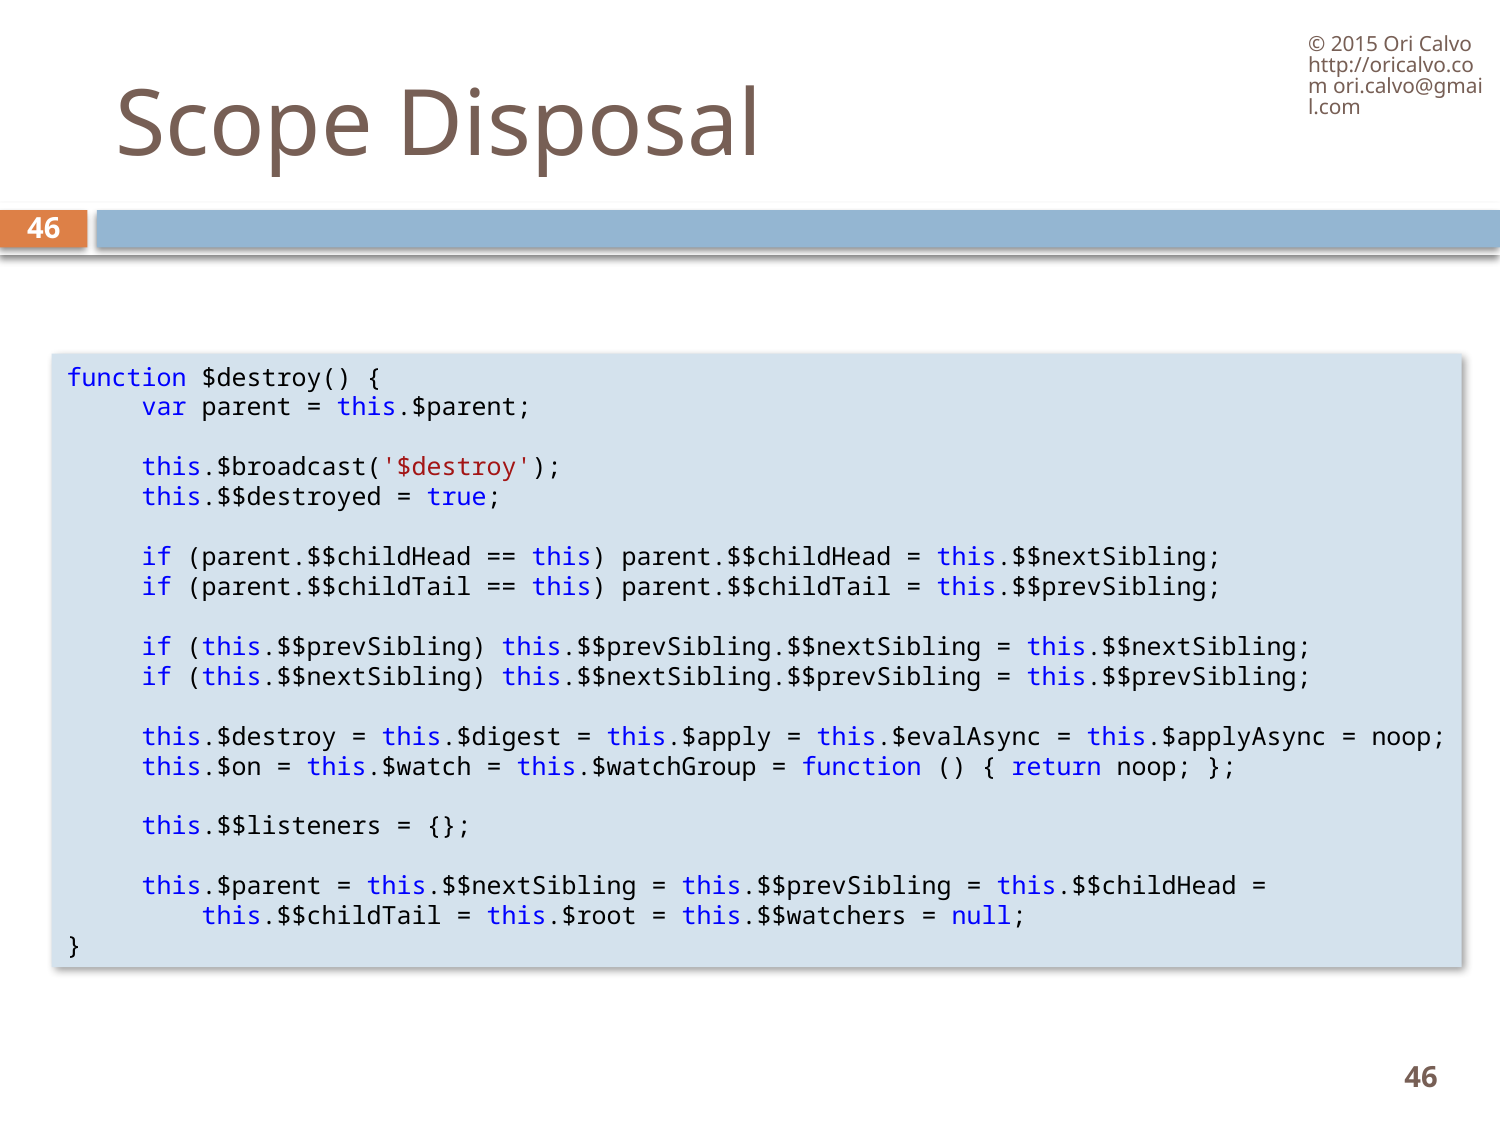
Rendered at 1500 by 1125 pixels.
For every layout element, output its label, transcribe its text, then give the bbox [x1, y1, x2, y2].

title Scope Disposal [100, 37, 1438, 200]
text_box function $destroy() { var parent = this.$parent; this.$broadcast('$destroy'); this.$$destroyed = true; if (parent.$$childHead == this) parent.$$childHead = this.$$nextSibling; if (parent.$$childTail == this) parent.$$childTail = this.$$prevSibling; if (this.$$prevSibling) this.$$prevSibling.$$nextSibling = this.$$nextSibling; if (this.$$nextSibling) this.$$nextSibling.$$prevSibling = this.$$prevSibling; this.$destroy = this.$digest = this.$apply = this.$evalAsync = this.$applyAsync = noop; this.$on = this.$watch = this.$watchGroup = function () { return noop; }; this.$$listeners = {}; this.$parent = this.$$nextSibling = this.$$prevSibling = this.$$childHead = this.$$childTail = this.$root = this.$$watchers = null; } [51, 353, 1462, 968]
footer © 2015 Ori Calvo http://oricalvo.com ori.calvo@gmail.com [1293, 0, 1500, 90]
slide_number 46 [0, 208, 88, 249]
